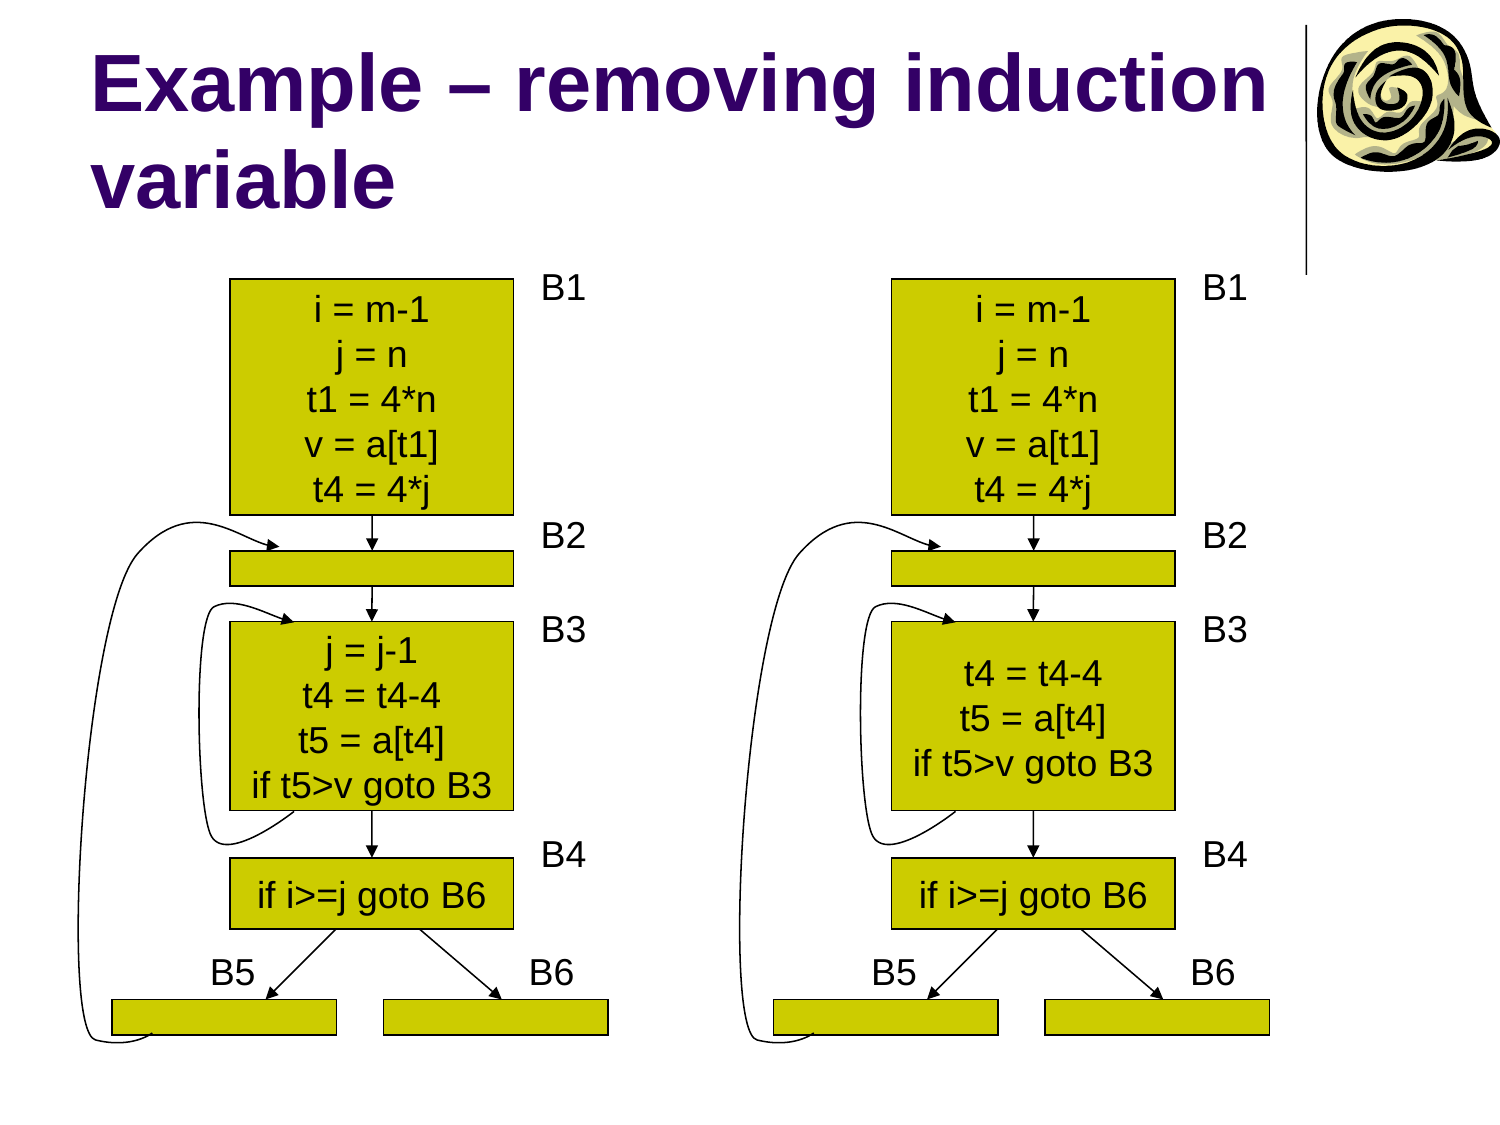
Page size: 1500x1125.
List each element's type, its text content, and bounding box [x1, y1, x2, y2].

text_box B1 [525, 255, 602, 316]
text_box if i>=j goto B6 [230, 857, 514, 929]
text_box [813, 999, 998, 1035]
text_box B1 [1187, 255, 1263, 316]
text_box [151, 999, 337, 1035]
text_box B6 [1175, 940, 1251, 1001]
text_box [1080, 928, 1164, 1000]
text_box j = j-1 t4 = t4-4 t5 = a[t4] if t5>v goto B3 [294, 621, 514, 811]
text_box [383, 999, 609, 1035]
text_box [739, 522, 941, 1043]
text_box B2 [525, 503, 602, 564]
text_box B5 [856, 940, 932, 1001]
text_box [1045, 999, 1270, 1035]
text_box [207, 611, 295, 845]
text_box [78, 522, 280, 1043]
text_box if i>=j goto B6 [891, 857, 1175, 929]
text_box t4 = t4-4 t5 = a[t4] if t5>v goto B3 [956, 621, 1175, 811]
text_box B6 [513, 940, 590, 1001]
text_box [932, 928, 998, 998]
text_box [271, 928, 337, 998]
text_box [365, 810, 379, 858]
text_box [869, 611, 956, 845]
text_box [931, 550, 1175, 587]
text_box i = m-1 j = n t1 = 4*n v = a[t1] t4 = 4*j [891, 278, 1175, 516]
text_box [365, 515, 379, 551]
title Example – removing induction variable [74, 19, 1313, 233]
text_box B4 [1187, 822, 1263, 883]
text_box B5 [195, 940, 271, 1001]
text_box [1027, 810, 1040, 858]
text_box i = m-1 j = n t1 = 4*n v = a[t1] t4 = 4*j [230, 278, 514, 516]
text_box [1027, 515, 1040, 551]
text_box B2 [1187, 503, 1263, 564]
text_box B3 [1187, 597, 1263, 658]
text_box [1027, 586, 1040, 622]
text_box B3 [525, 597, 602, 658]
text_box [418, 928, 502, 1000]
text_box B4 [525, 822, 602, 883]
text_box [365, 586, 379, 622]
text_box [270, 550, 514, 587]
